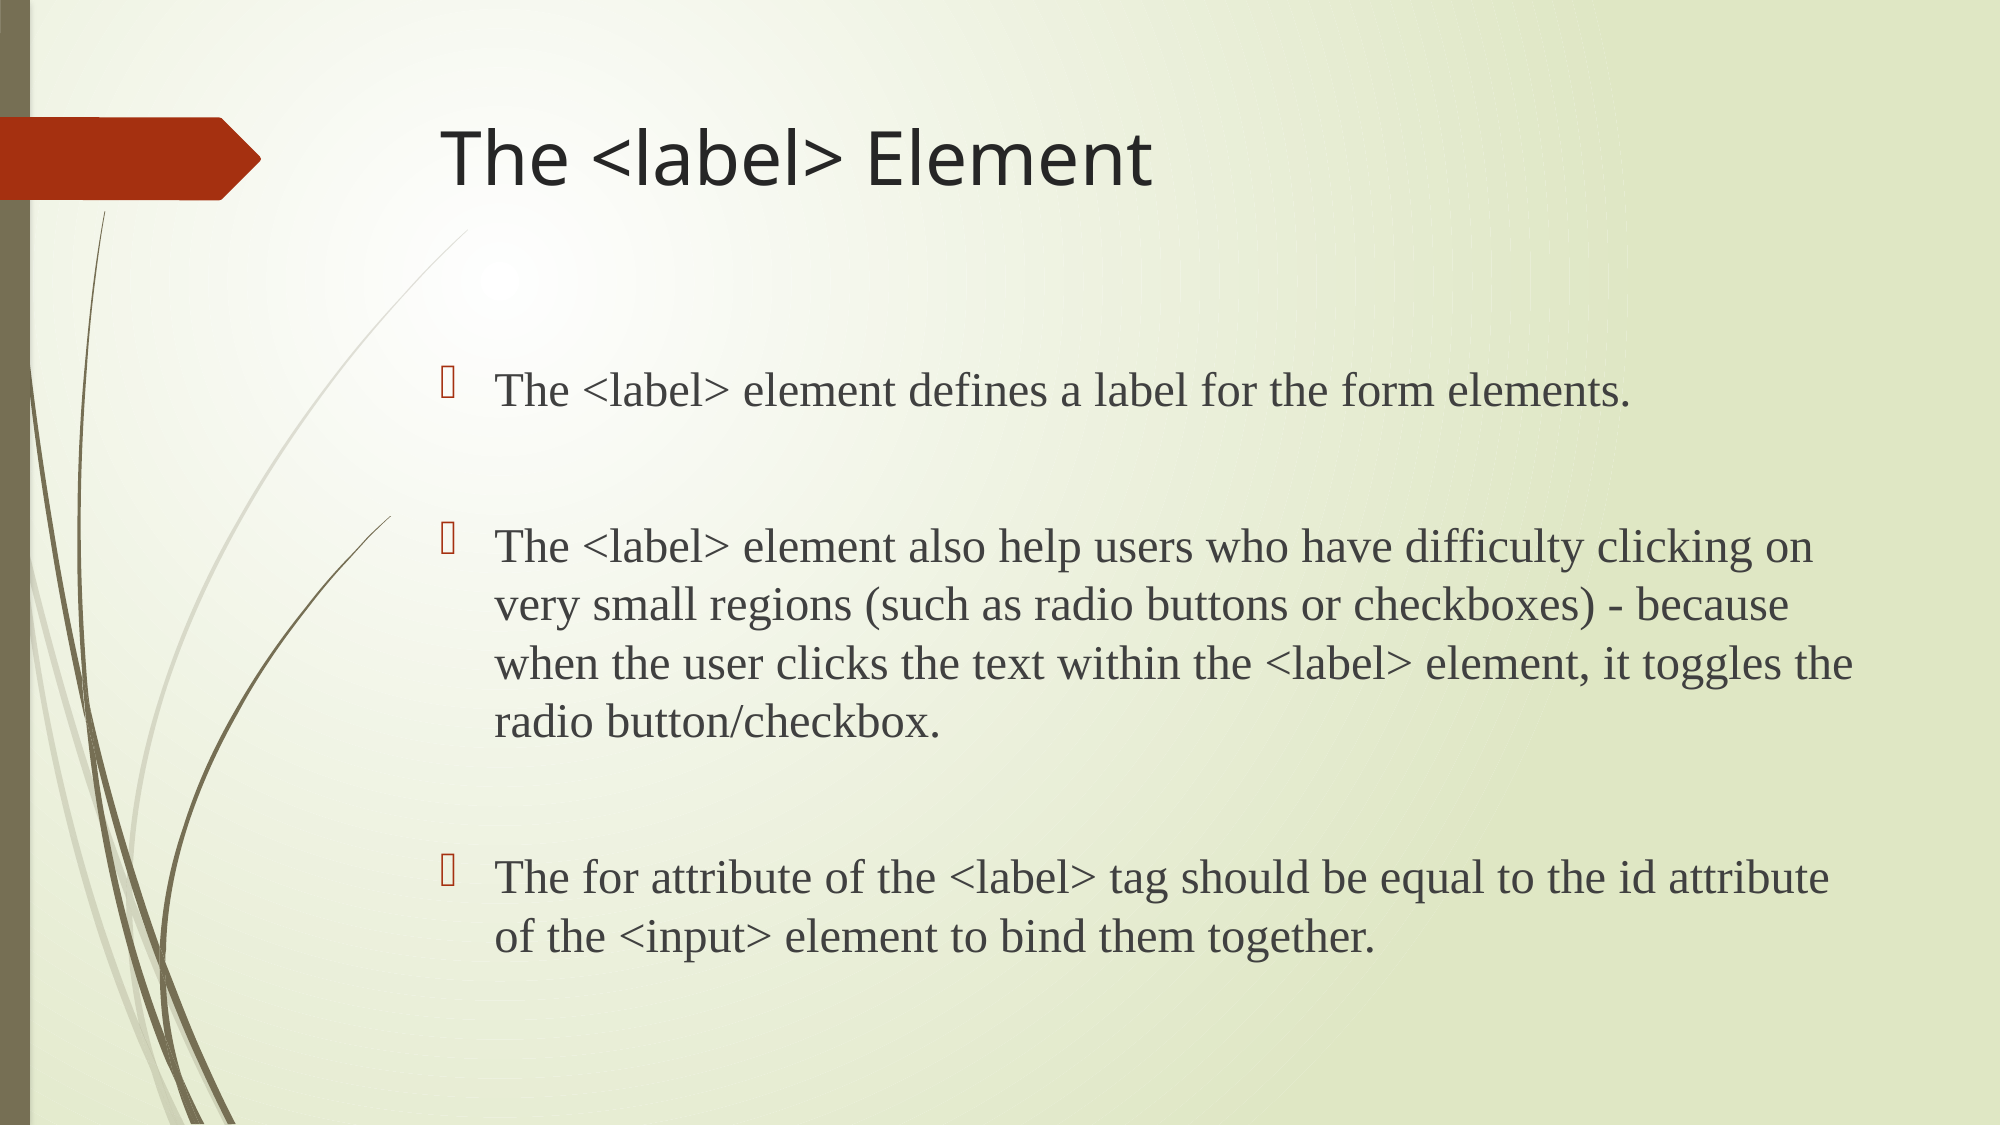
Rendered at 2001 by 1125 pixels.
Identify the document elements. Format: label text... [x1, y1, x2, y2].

list The <label> element defines a label for the form elements. The <label> element also help users who have difficulty clicking on very small regions (such as radio buttons or checkboxes) - because when the user clicks the text within the <label> element, it toggles the radio button/checkbox. The for attribute of the <label> tag should be equal to the id attribute of the <input> element to bind them together. [424, 350, 1888, 970]
title The <label> Element [425, 102, 1888, 313]
